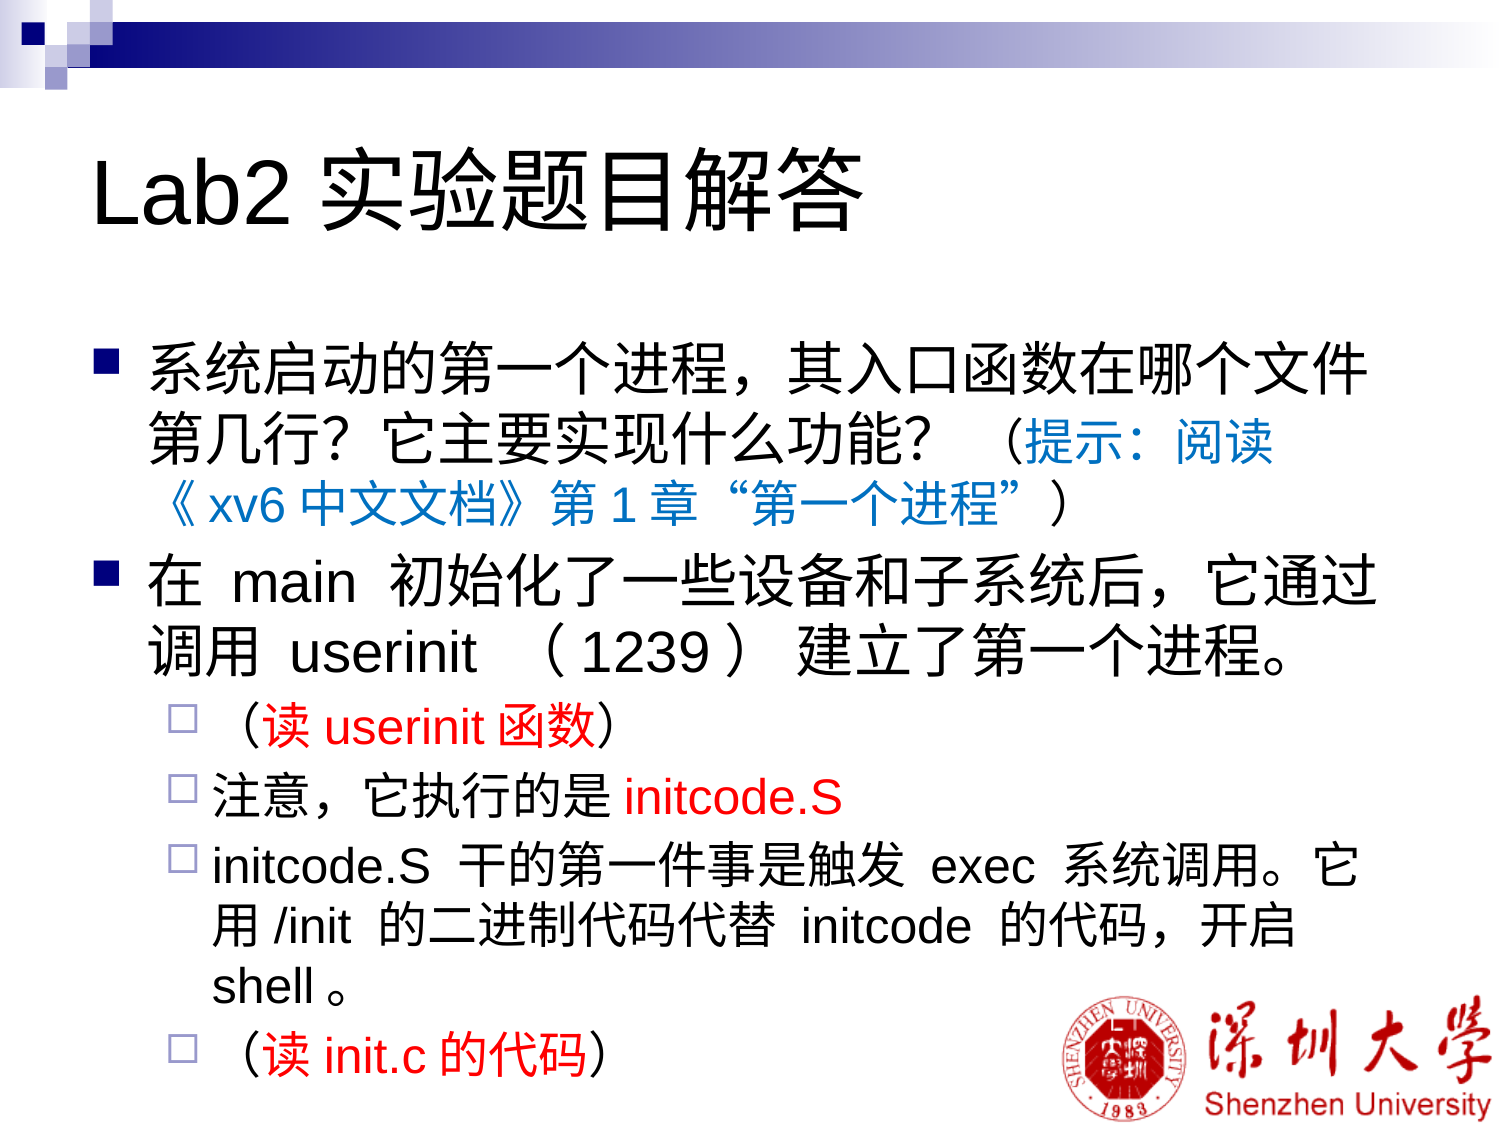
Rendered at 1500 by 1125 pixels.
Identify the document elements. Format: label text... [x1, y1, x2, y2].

title Lab2实验题目解答 [75, 75, 1425, 300]
list 系统启动的第一个进程，其入口函数在哪个文件第几行？它主要实现什么功能？ （提示：阅读《xv6中文文档》第1章“第一个进程”） 在 main 初始化了一些设备和子系统后，它通过调用 userinit （1239） 建立了第一个进程。 （读userinit函数） 注意，它执行的是initcode.S initcode.S 干的第一件事是触发 exec 系统调用。它用/init 的二进制代码代替 initcode 的代码，开启shell。 （读init.c的代码） [75, 324, 1425, 963]
picture [1046, 974, 1500, 1125]
